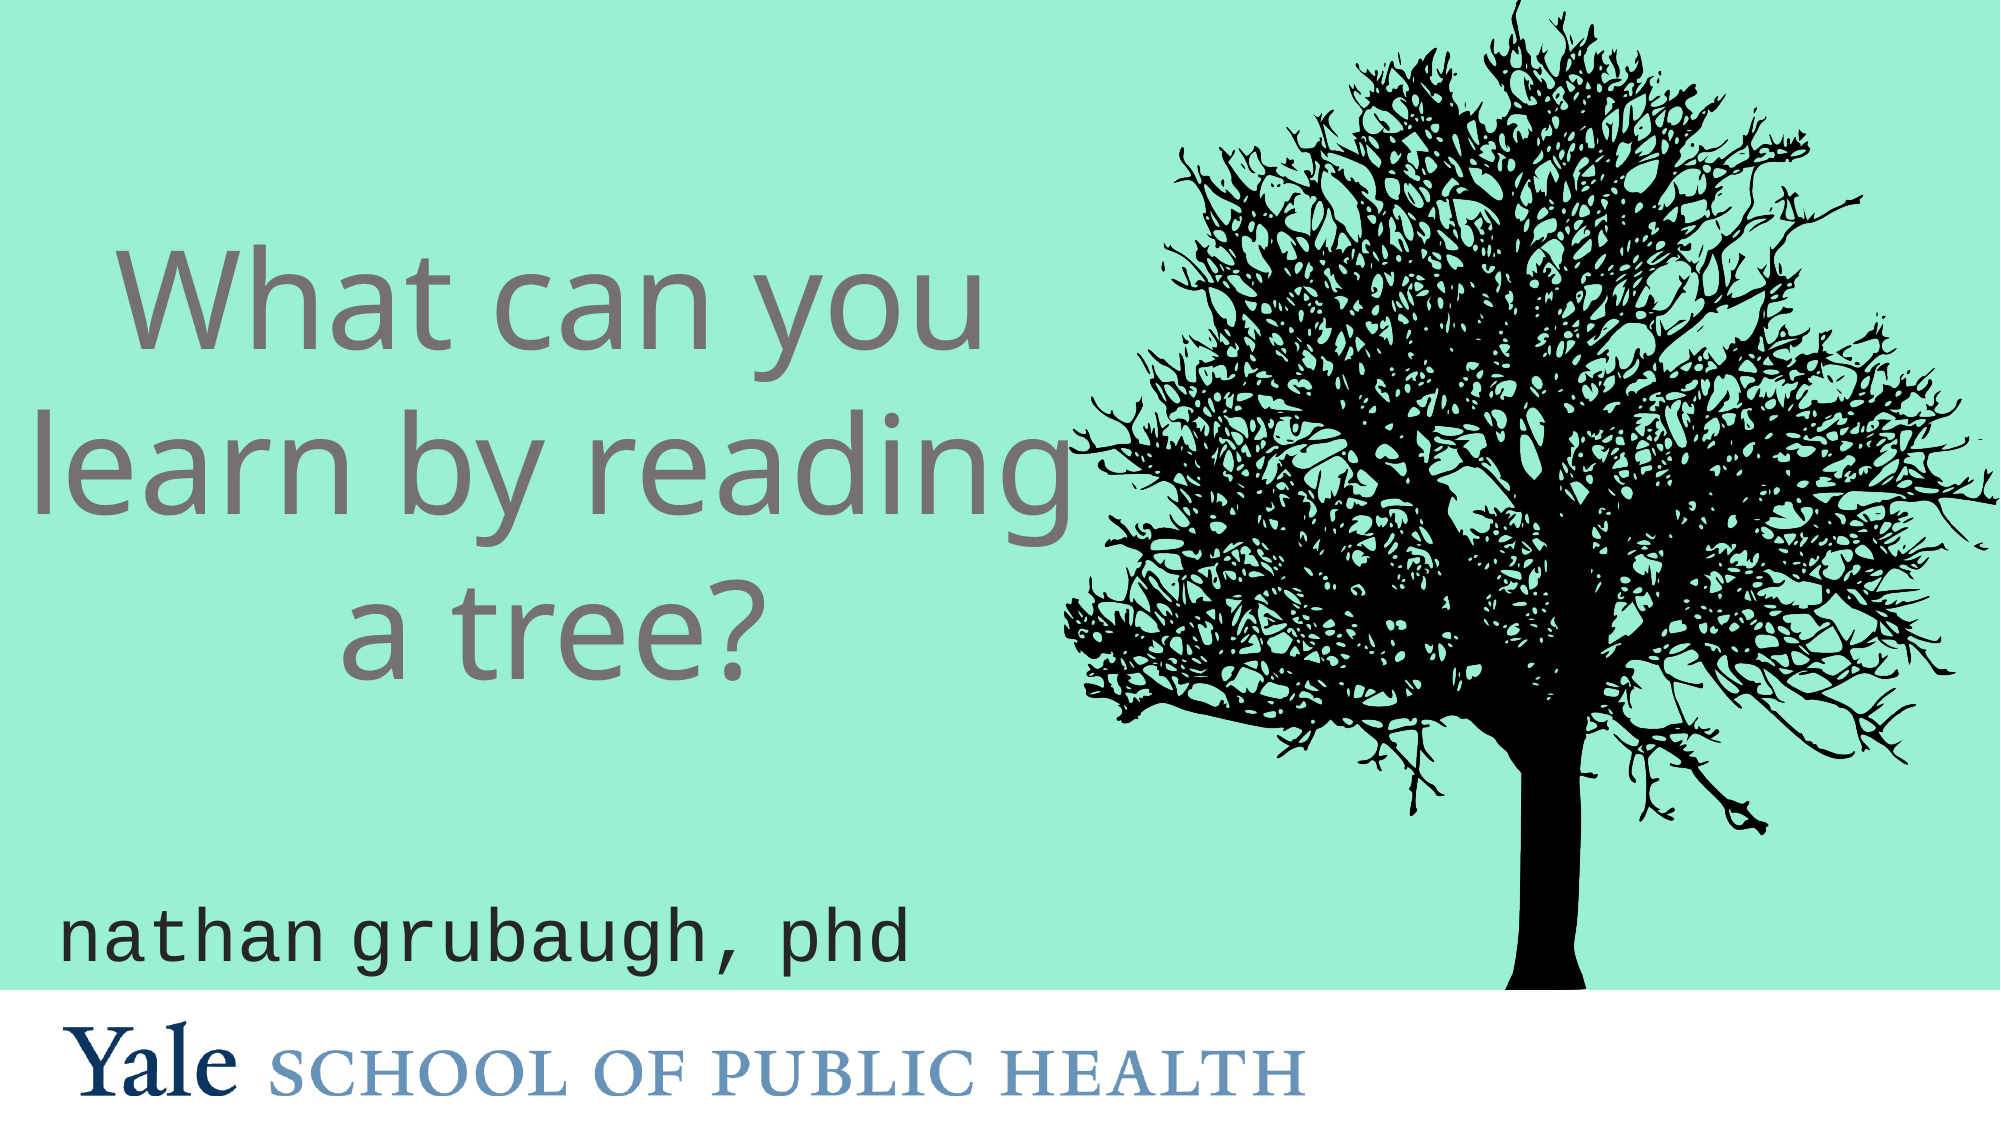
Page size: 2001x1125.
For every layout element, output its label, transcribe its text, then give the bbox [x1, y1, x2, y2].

text_box What can you learn by reading a tree? [0, 204, 1064, 715]
picture [1064, 0, 2000, 990]
text_box nathan grubaugh, phd [42, 879, 1167, 1075]
picture [63, 1021, 1305, 1096]
text_box [0, 989, 2000, 1125]
